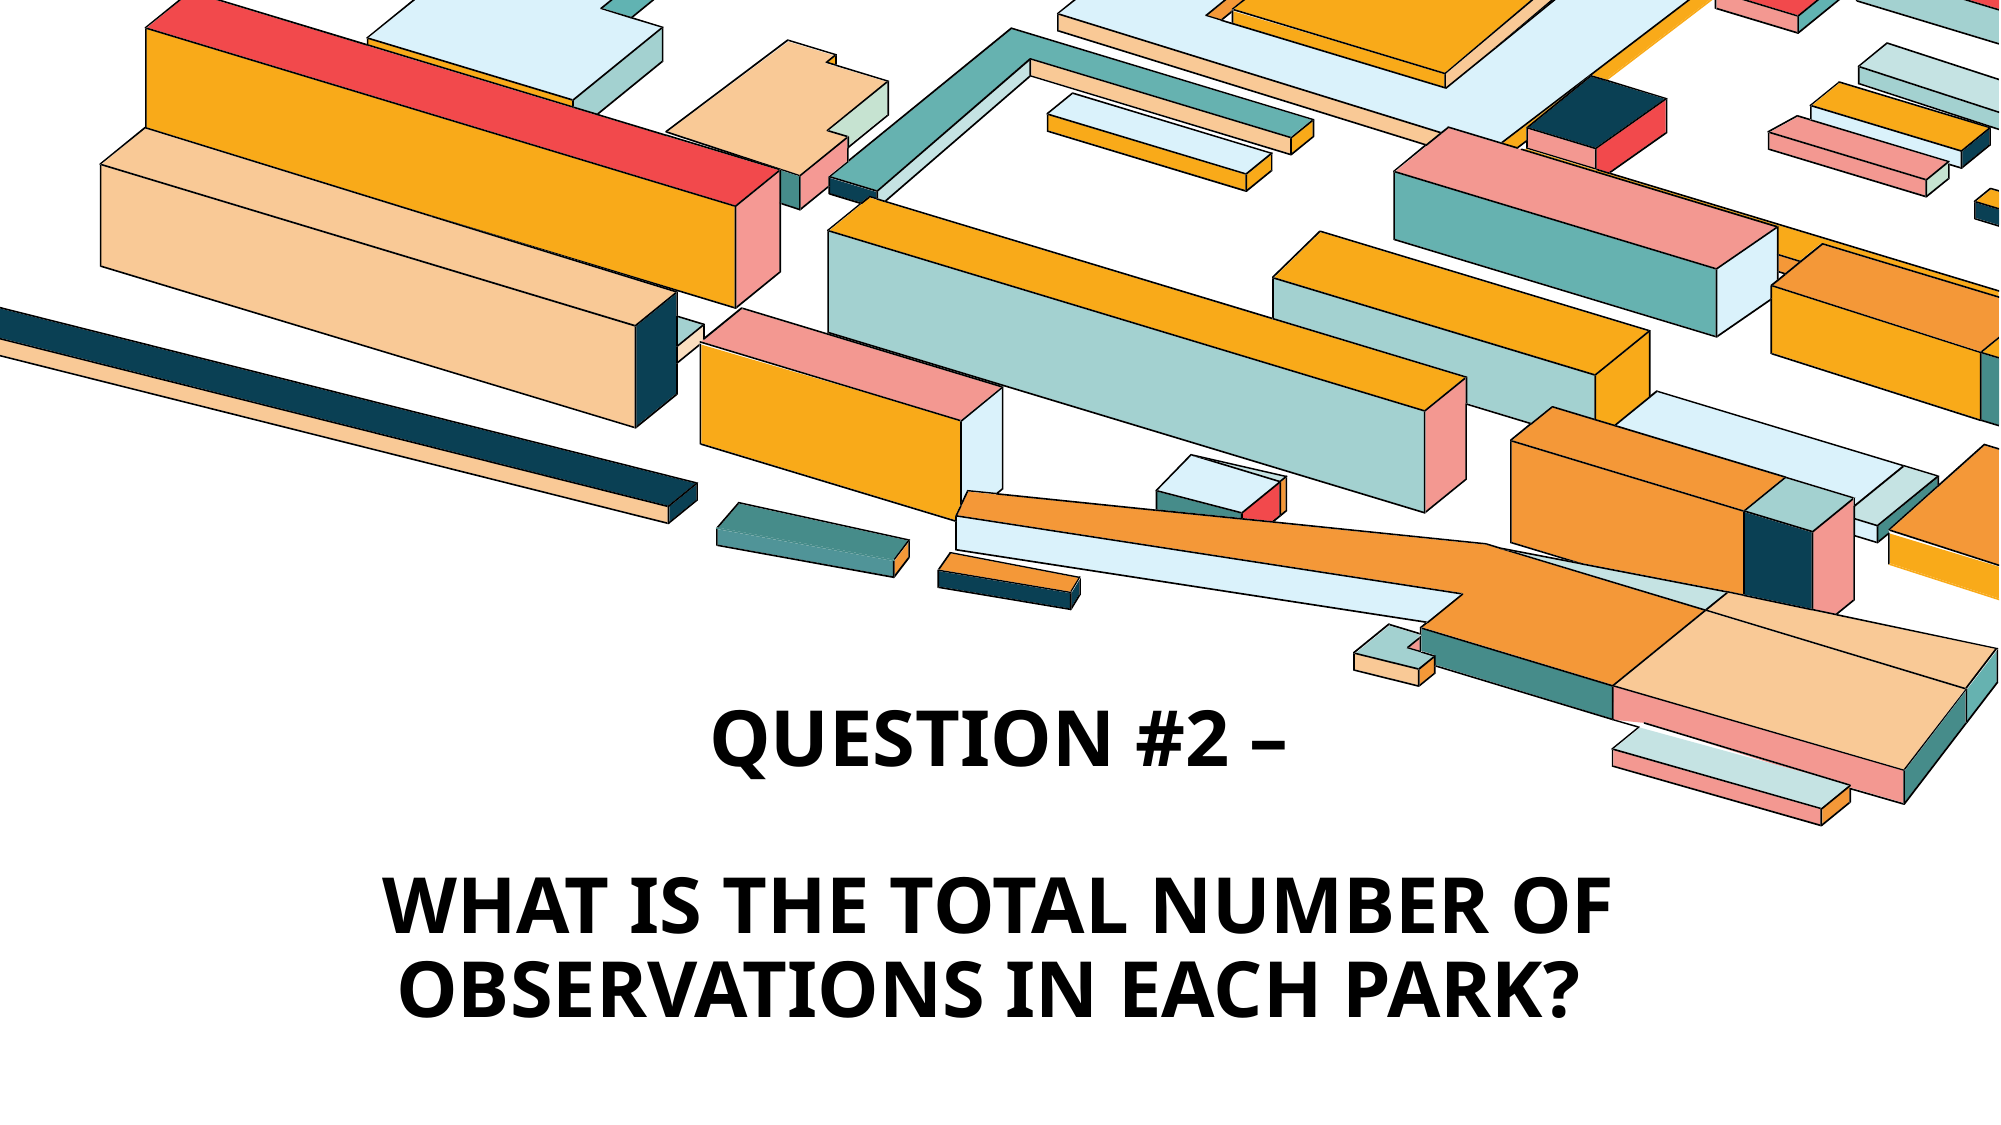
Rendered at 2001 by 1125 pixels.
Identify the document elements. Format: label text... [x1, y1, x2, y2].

title Question #2 – What is the total number of observations in each park? [136, 687, 1862, 1125]
